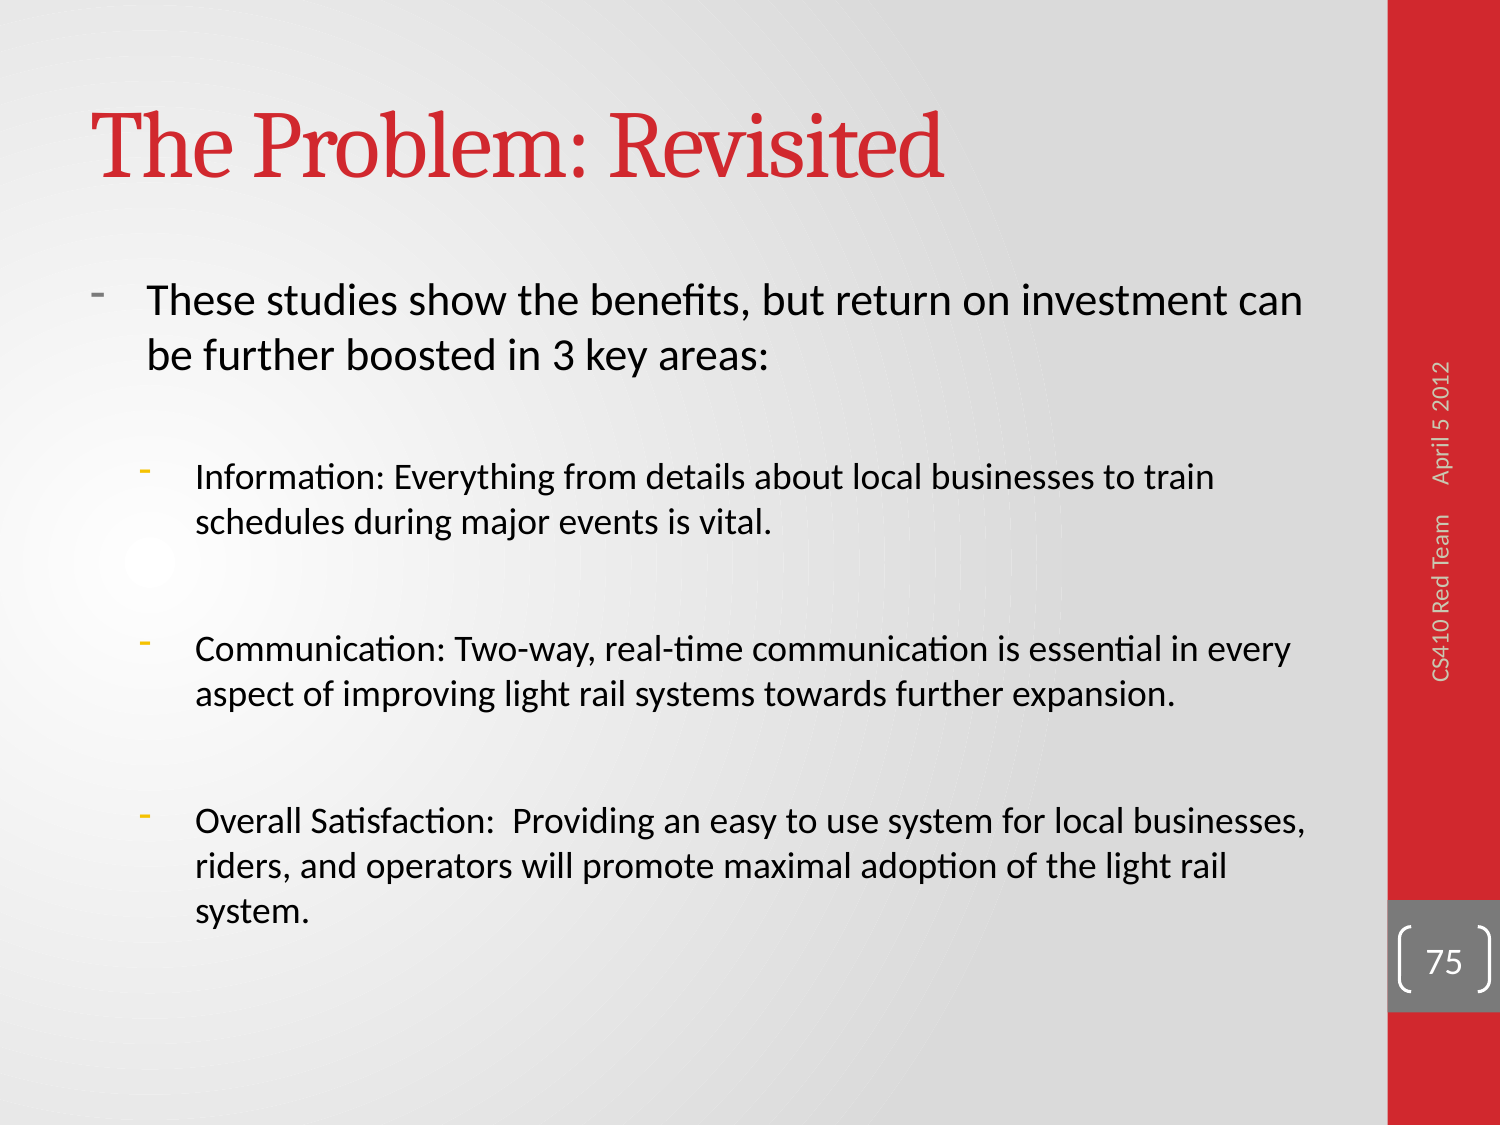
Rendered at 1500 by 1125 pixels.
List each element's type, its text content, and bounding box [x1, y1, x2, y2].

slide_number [1408, 100, 1469, 501]
slide_number 75 [1397, 925, 1492, 994]
footer CS410 Red Team [1408, 501, 1469, 889]
title The Problem: Revisited [75, 45, 1325, 233]
list These studies show the benefits, but return on investment can be further boosted in 3 key areas: Information: Everything from details about local businesses to train schedules during major events is vital. Communication: Two-way, real-time communication is essential in every aspect of improving light rail systems towards further expansion. Overall Satisfaction: Providing an easy to use system for local businesses, riders, and operators will promote maximal adoption of the light rail system. [75, 262, 1325, 1050]
